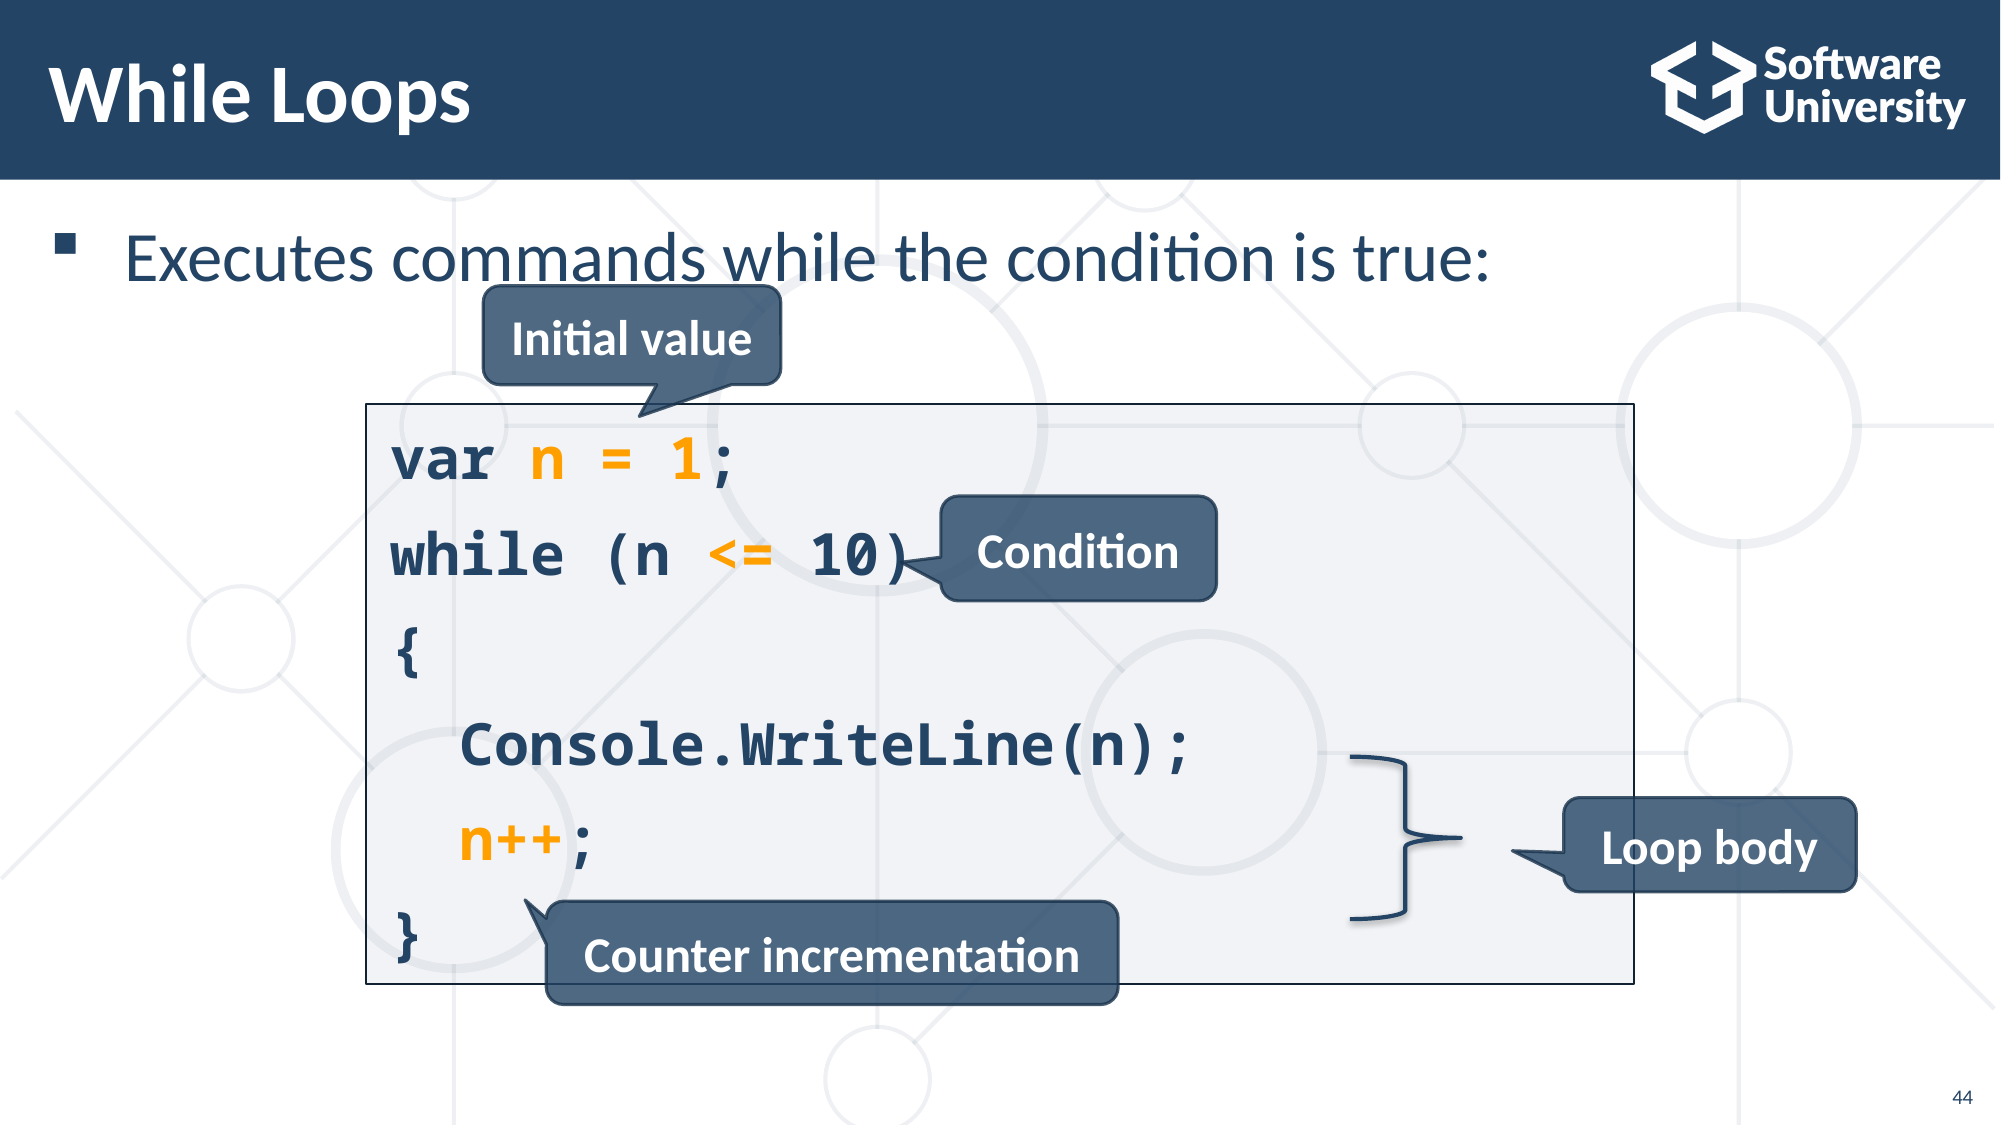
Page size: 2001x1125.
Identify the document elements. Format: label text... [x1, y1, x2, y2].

text_box Loop body [1510, 795, 1859, 894]
list Executes commands while the condition is true: [31, 196, 1969, 1047]
text_box Condition [899, 493, 1219, 603]
text_box Initial value [481, 283, 783, 419]
picture [1651, 41, 1966, 134]
text_box 44 [1927, 1067, 1989, 1117]
title While Loops [31, 16, 1625, 162]
text_box [1349, 754, 1463, 922]
text_box Counter incrementation [523, 898, 1121, 1007]
